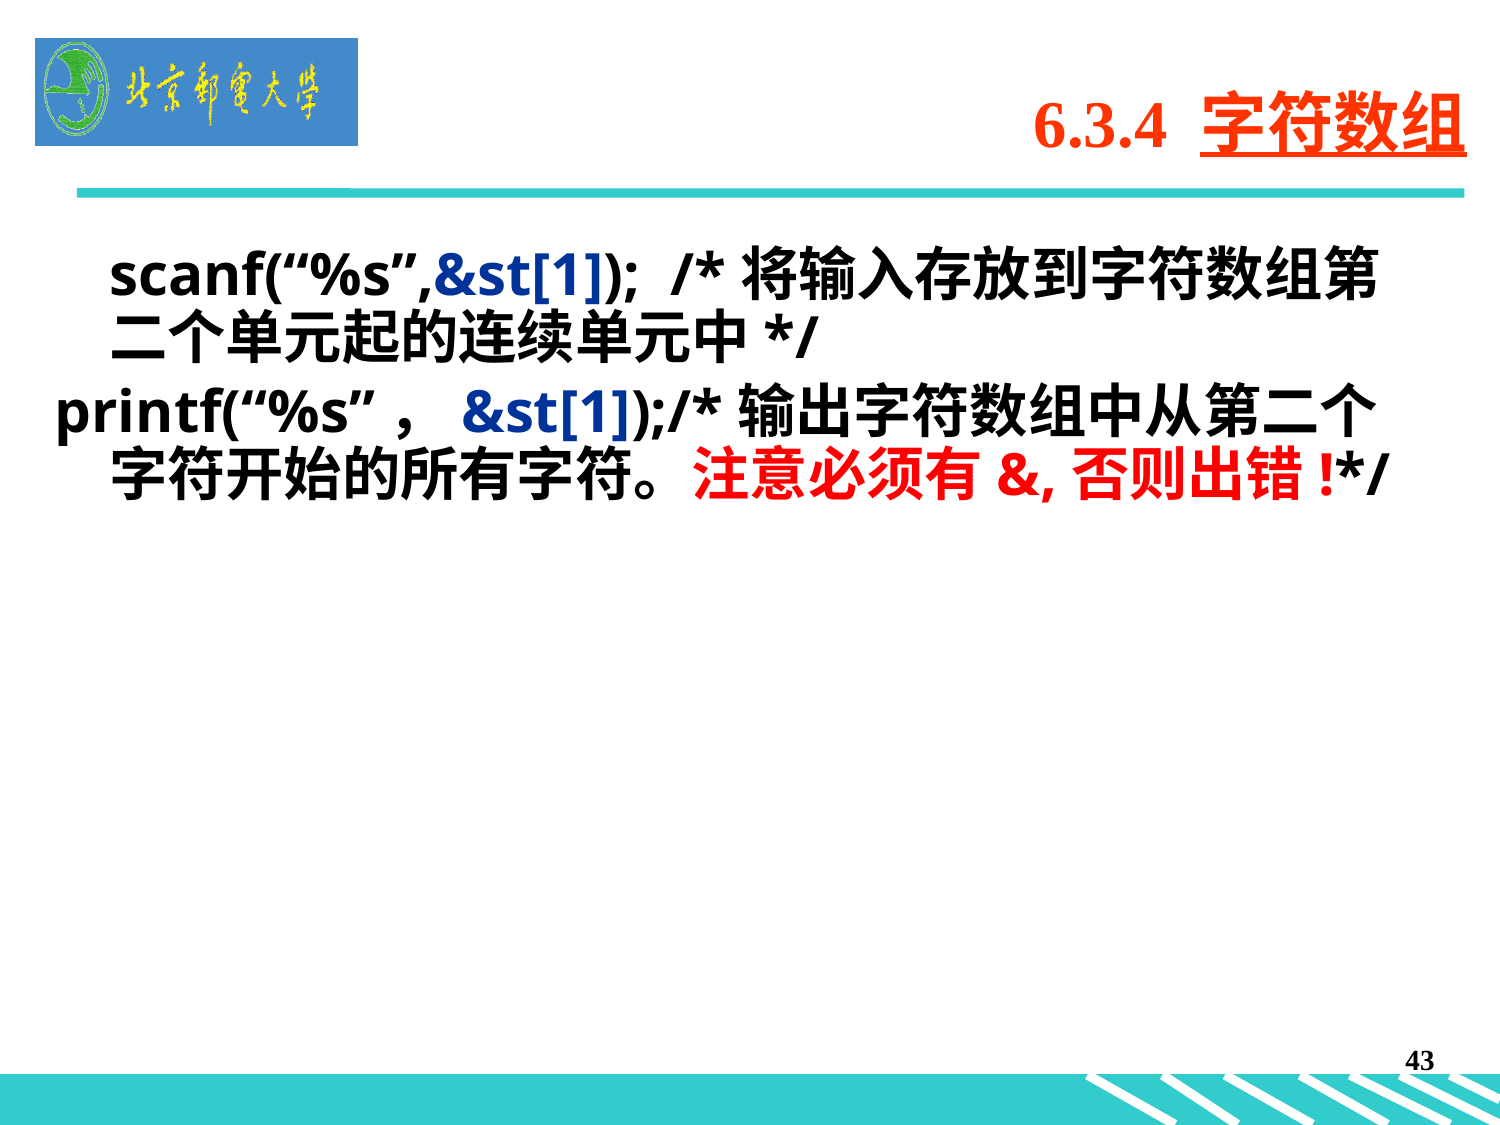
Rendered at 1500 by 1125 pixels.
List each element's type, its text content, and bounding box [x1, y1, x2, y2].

picture [34, 37, 358, 146]
slide_number 43 [1137, 1037, 1450, 1113]
text_box scanf(“%s”,&st[1]); /*将输入存放到字符数组第二个单元起的连续单元中*/ printf(“%s”，&st[1]);/*输出字符数组中从第二个字符开始的所有字符。注意必须有&,否则出错!*/ [0, 237, 1412, 1063]
text_box 6.3.4 字符数组 [207, 66, 1483, 185]
